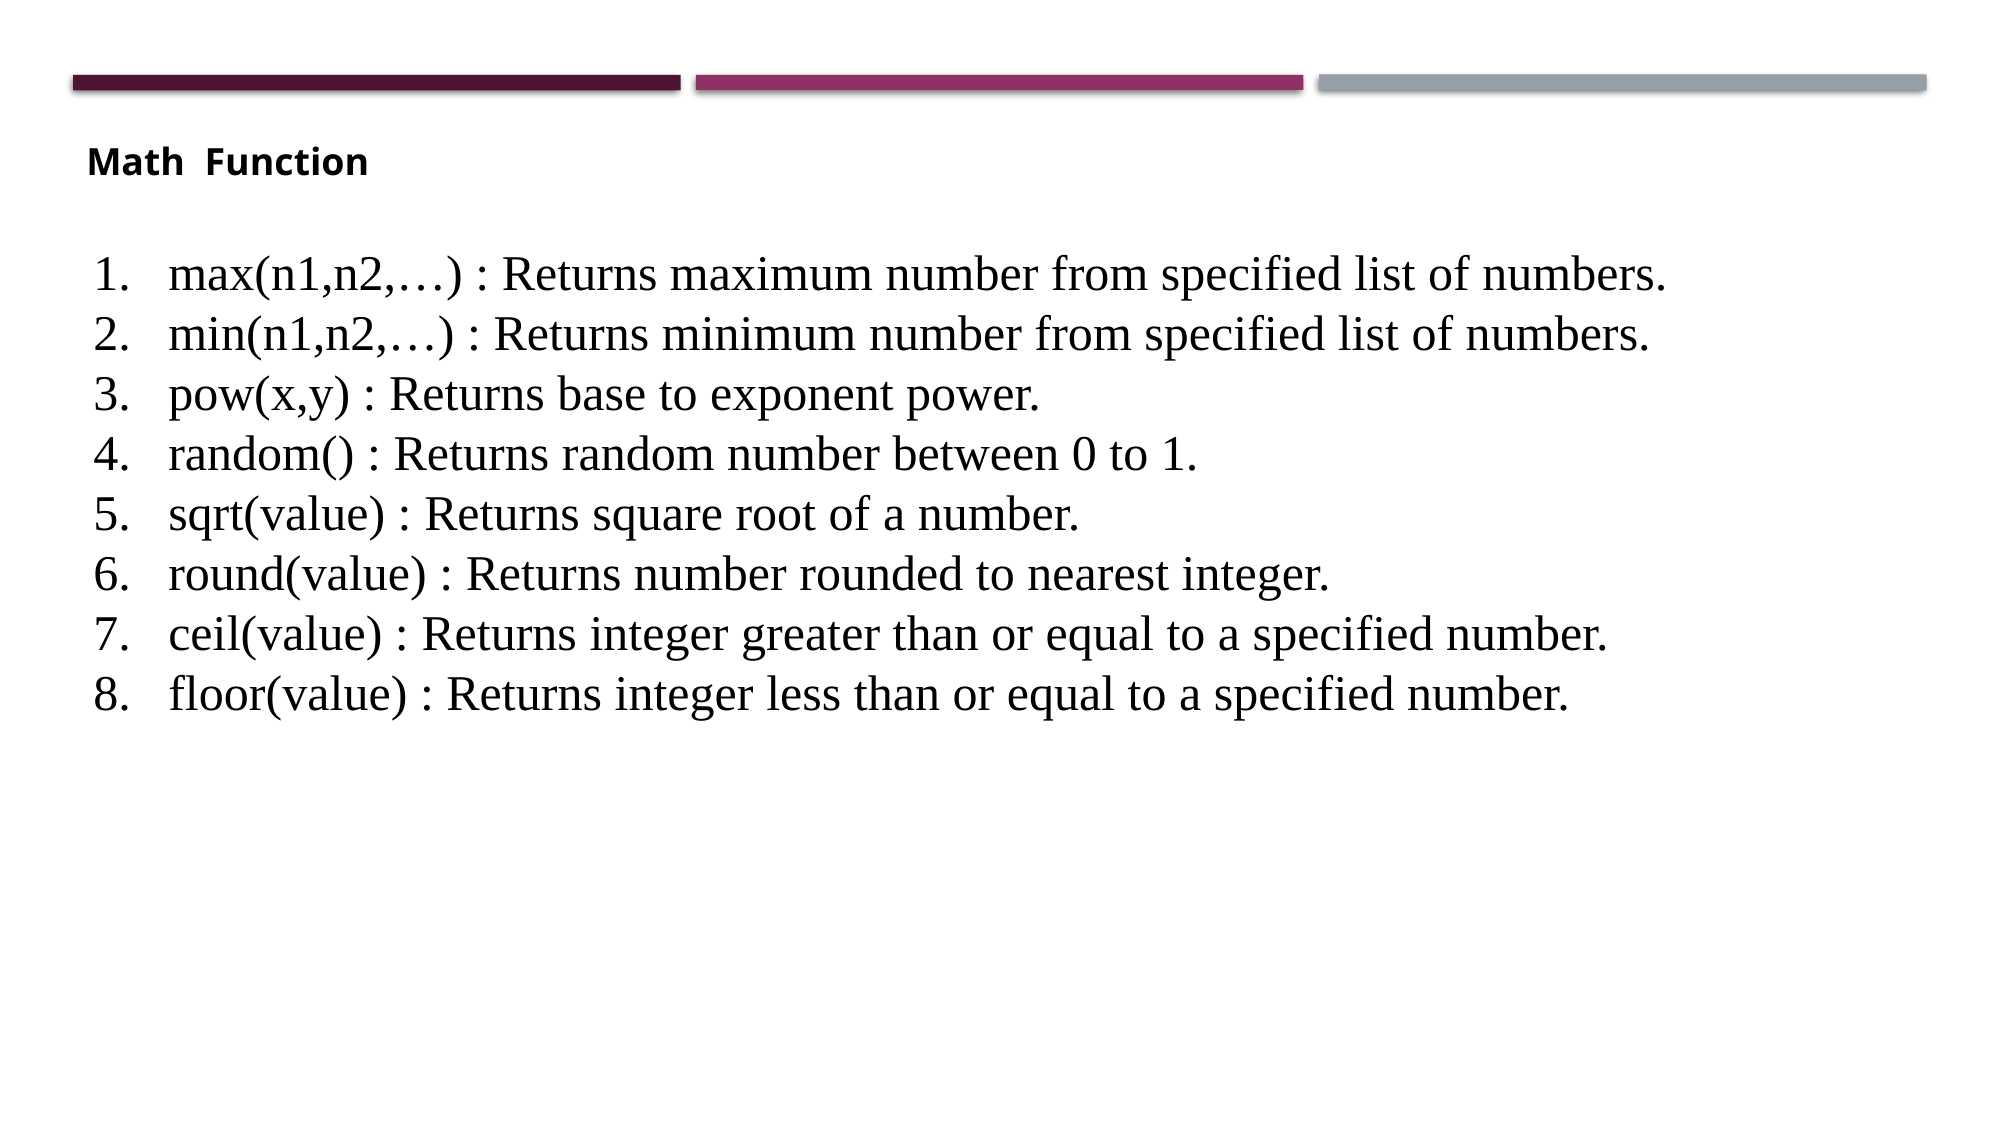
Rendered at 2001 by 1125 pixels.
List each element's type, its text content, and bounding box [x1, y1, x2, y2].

text_box Math Function [71, 130, 395, 191]
text_box max(n1,n2,…) : Returns maximum number from specified list of numbers. min(n1,n2,…) : Returns minimum number from specified list of numbers. pow(x,y) : Returns base to exponent power. random() : Returns random number between 0 to 1. sqrt(value) : Returns square root of a number. round(value) : Returns number rounded to nearest integer. ceil(value) : Returns integer greater than or equal to a specified number. floor(value) : Returns integer less than or equal to a specified number. [78, 232, 1701, 728]
